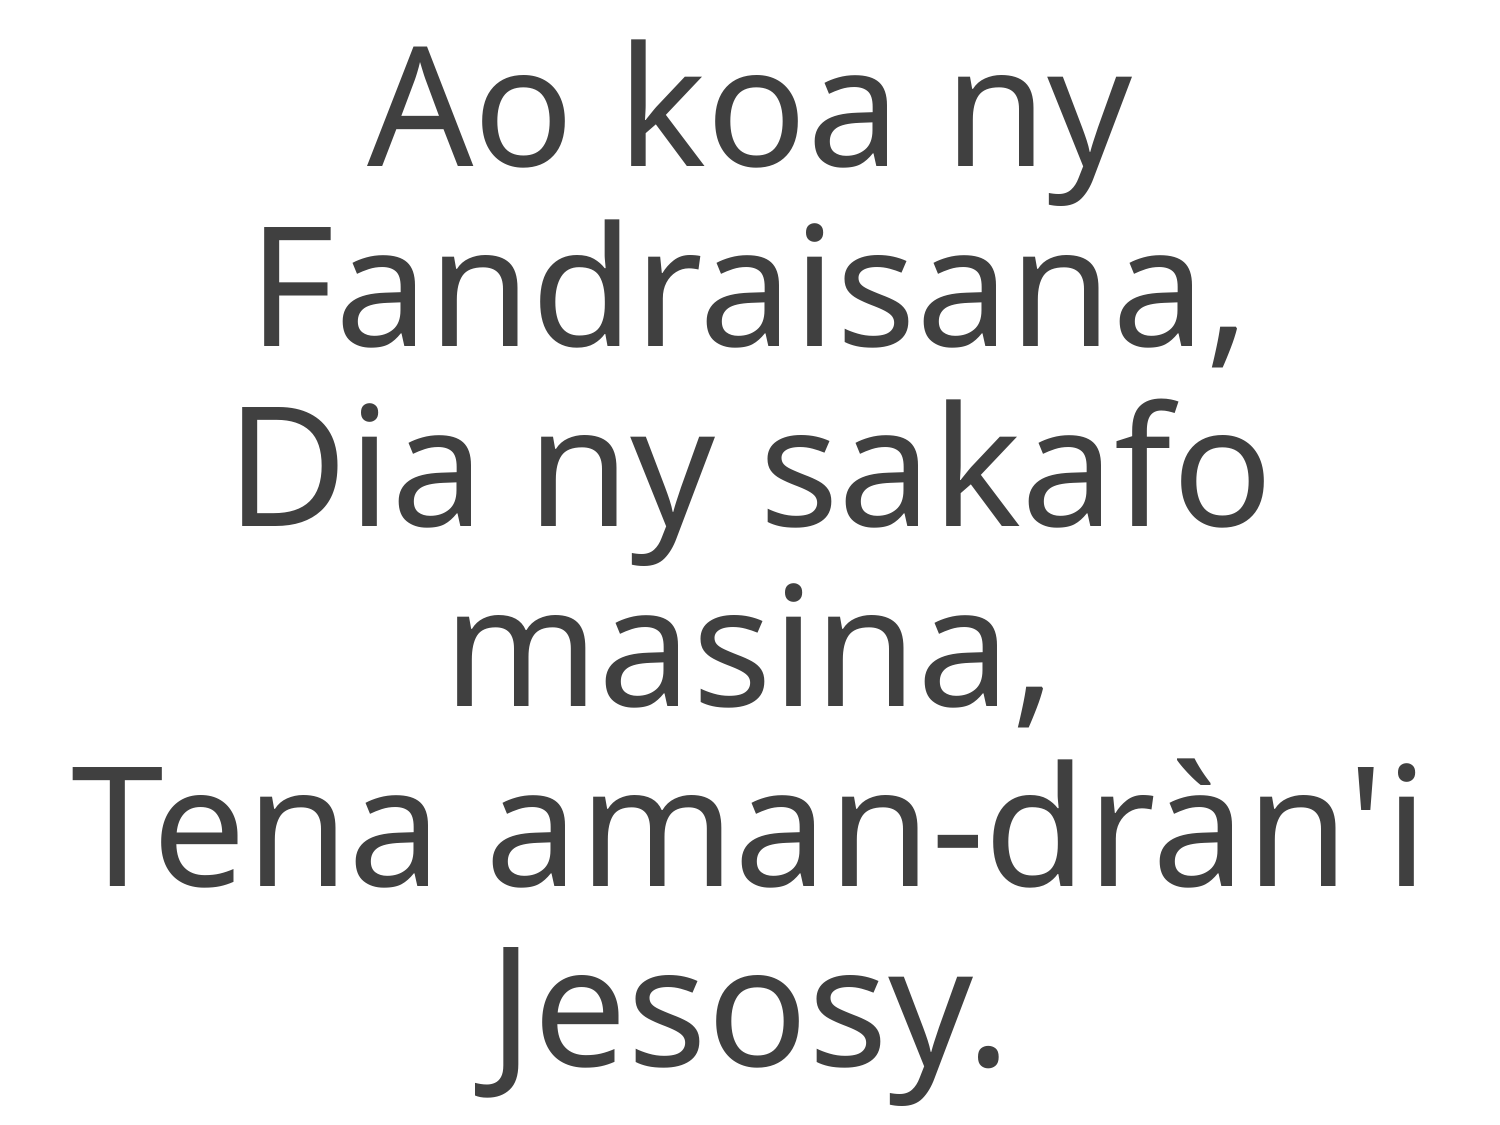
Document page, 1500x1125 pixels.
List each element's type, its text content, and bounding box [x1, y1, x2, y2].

title Ao koa ny Fandraisana, Dia ny sakafo masina, Tena aman-dràn'i Jesosy. [0, 453, 1500, 672]
